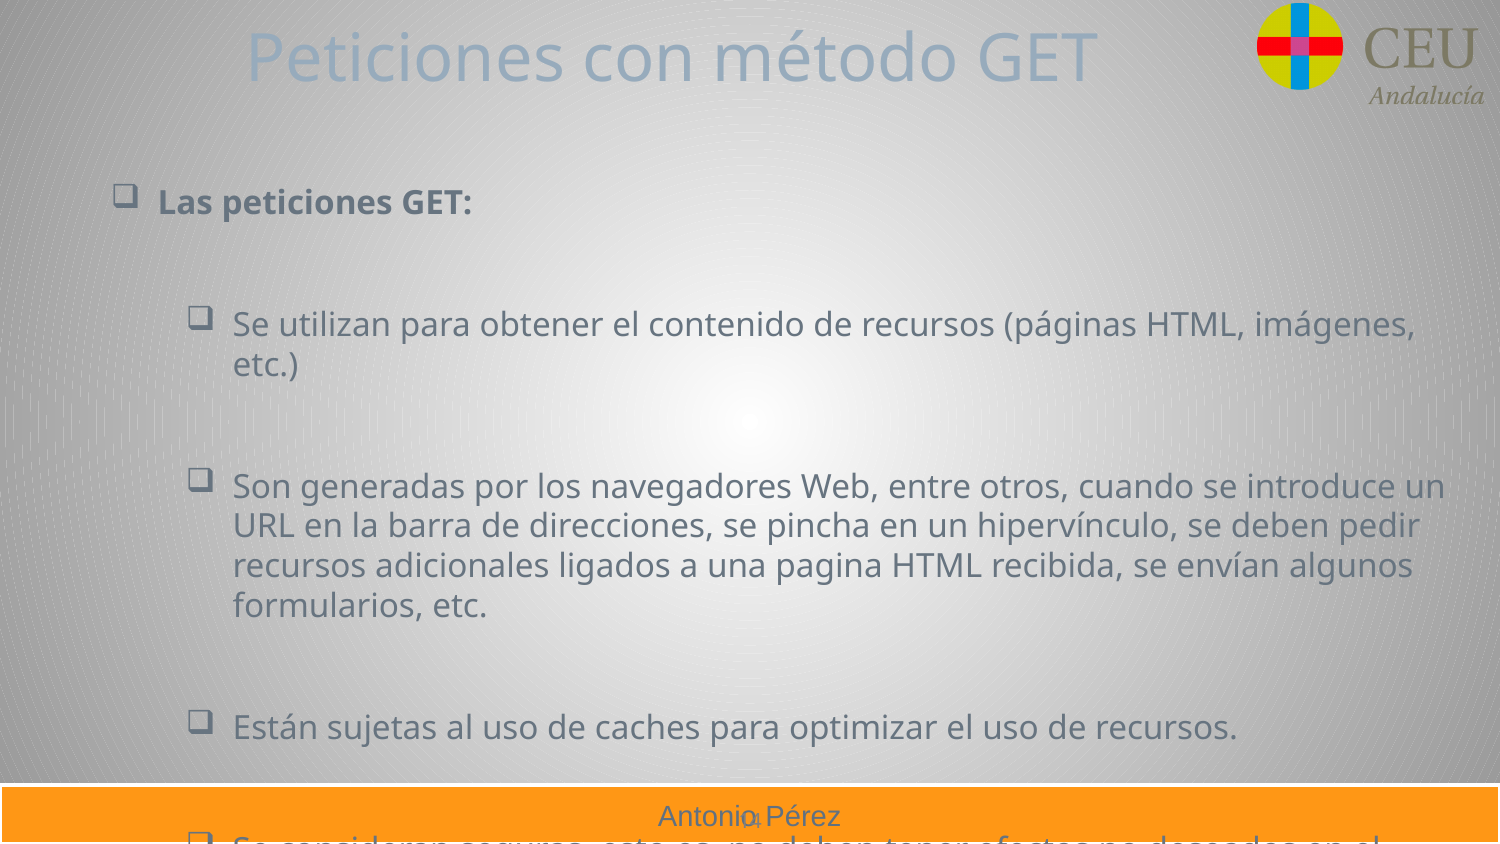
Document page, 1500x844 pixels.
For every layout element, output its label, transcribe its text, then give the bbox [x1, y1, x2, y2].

picture [1246, 0, 1499, 119]
slide_number 14 [705, 792, 795, 844]
list Las peticiones GET: Se utilizan para obtener el contenido de recursos (páginas HTML, imágenes, etc.) Son generadas por los navegadores Web, entre otros, cuando se introduce un URL en la barra de direcciones, se pincha en un hipervínculo, se deben pedir recursos adicionales ligados a una pagina HTML recibida, se envían algunos formularios, etc. Están sujetas al uso de caches para optimizar el uso de recursos. Se consideran seguras, esto es, no deben tener efectos no deseados en el servidor, estado de la aplicación, etc. [0, 166, 1493, 355]
title Peticiones con método GET [230, 0, 1152, 107]
